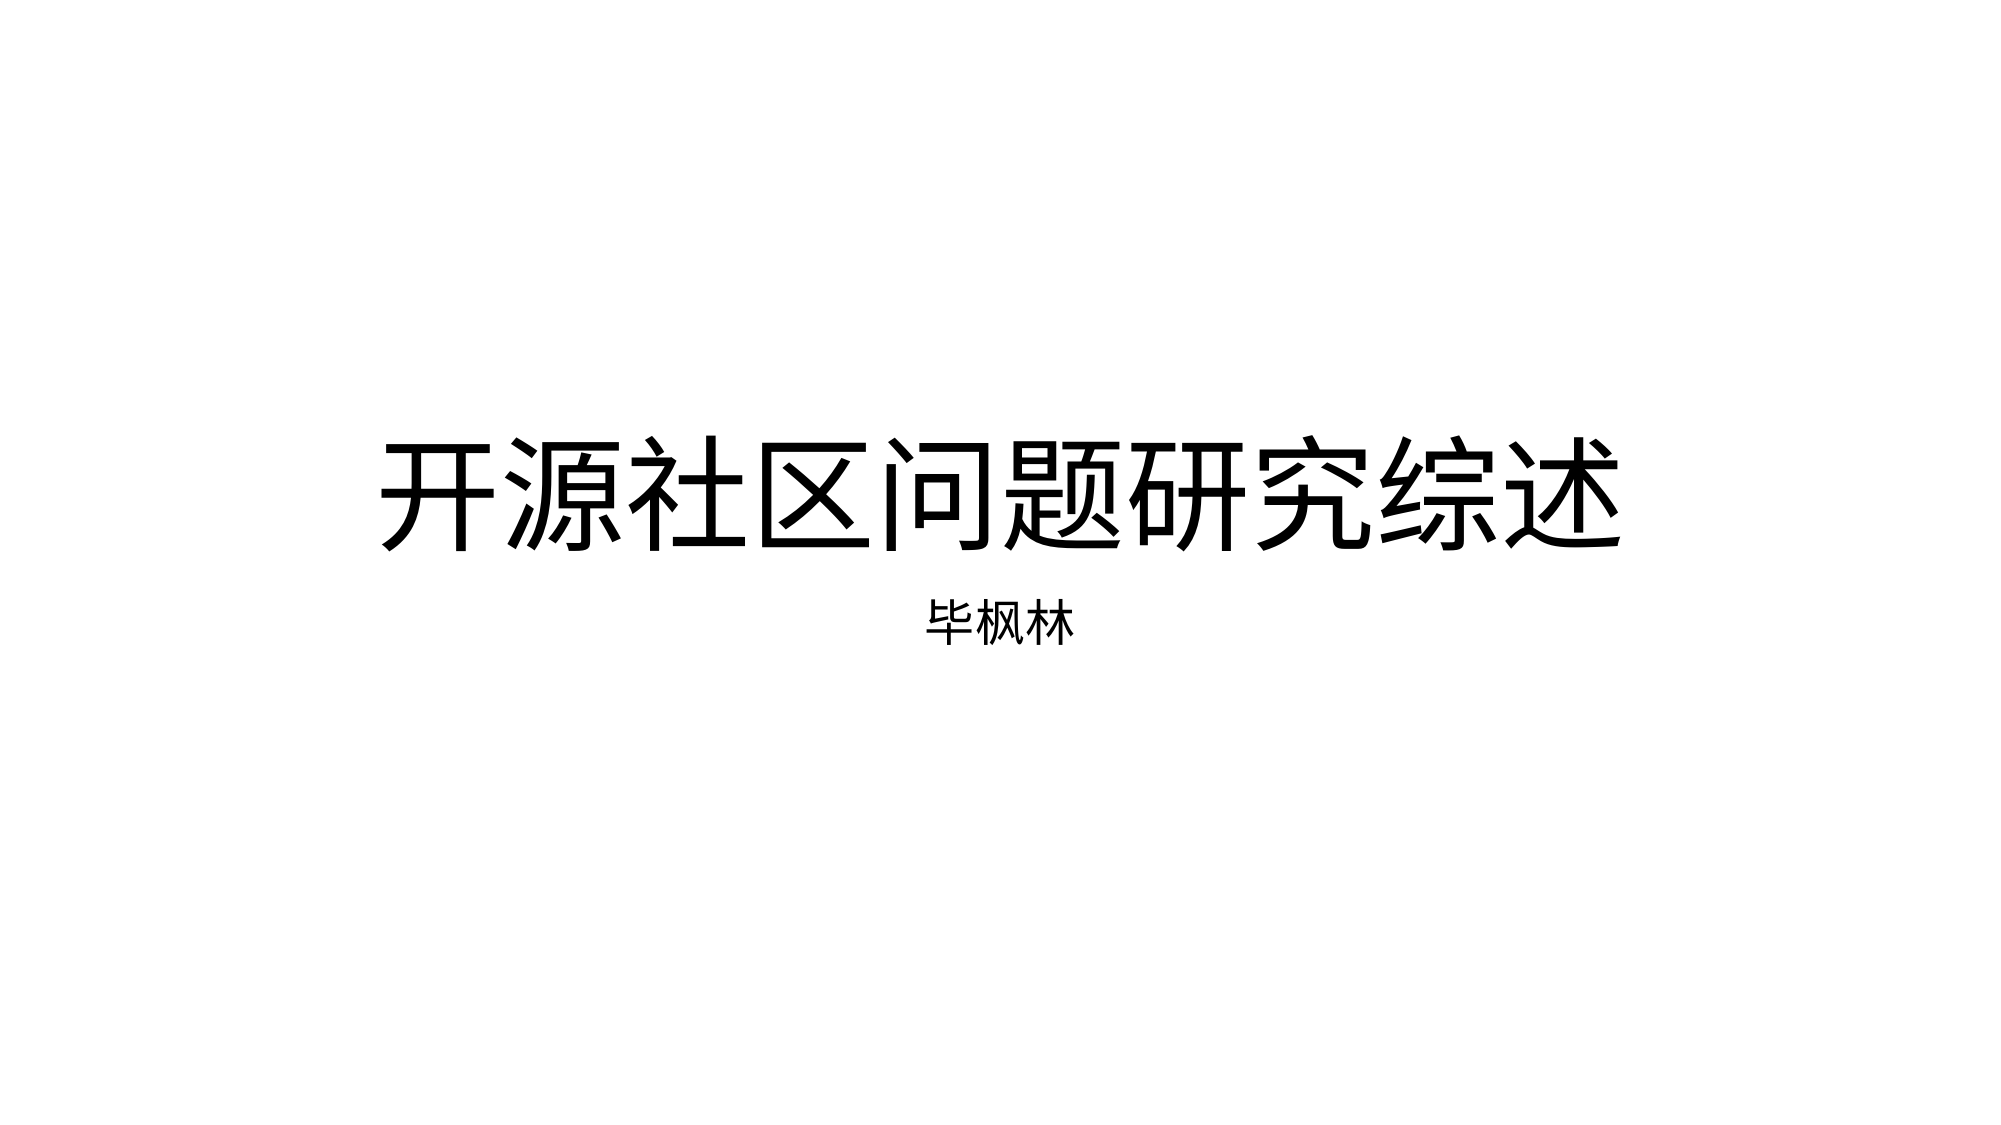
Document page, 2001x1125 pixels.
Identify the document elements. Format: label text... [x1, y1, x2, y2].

subtitle 毕枫林 [249, 590, 1750, 863]
title 开源社区问题研究综述 [249, 184, 1750, 576]
